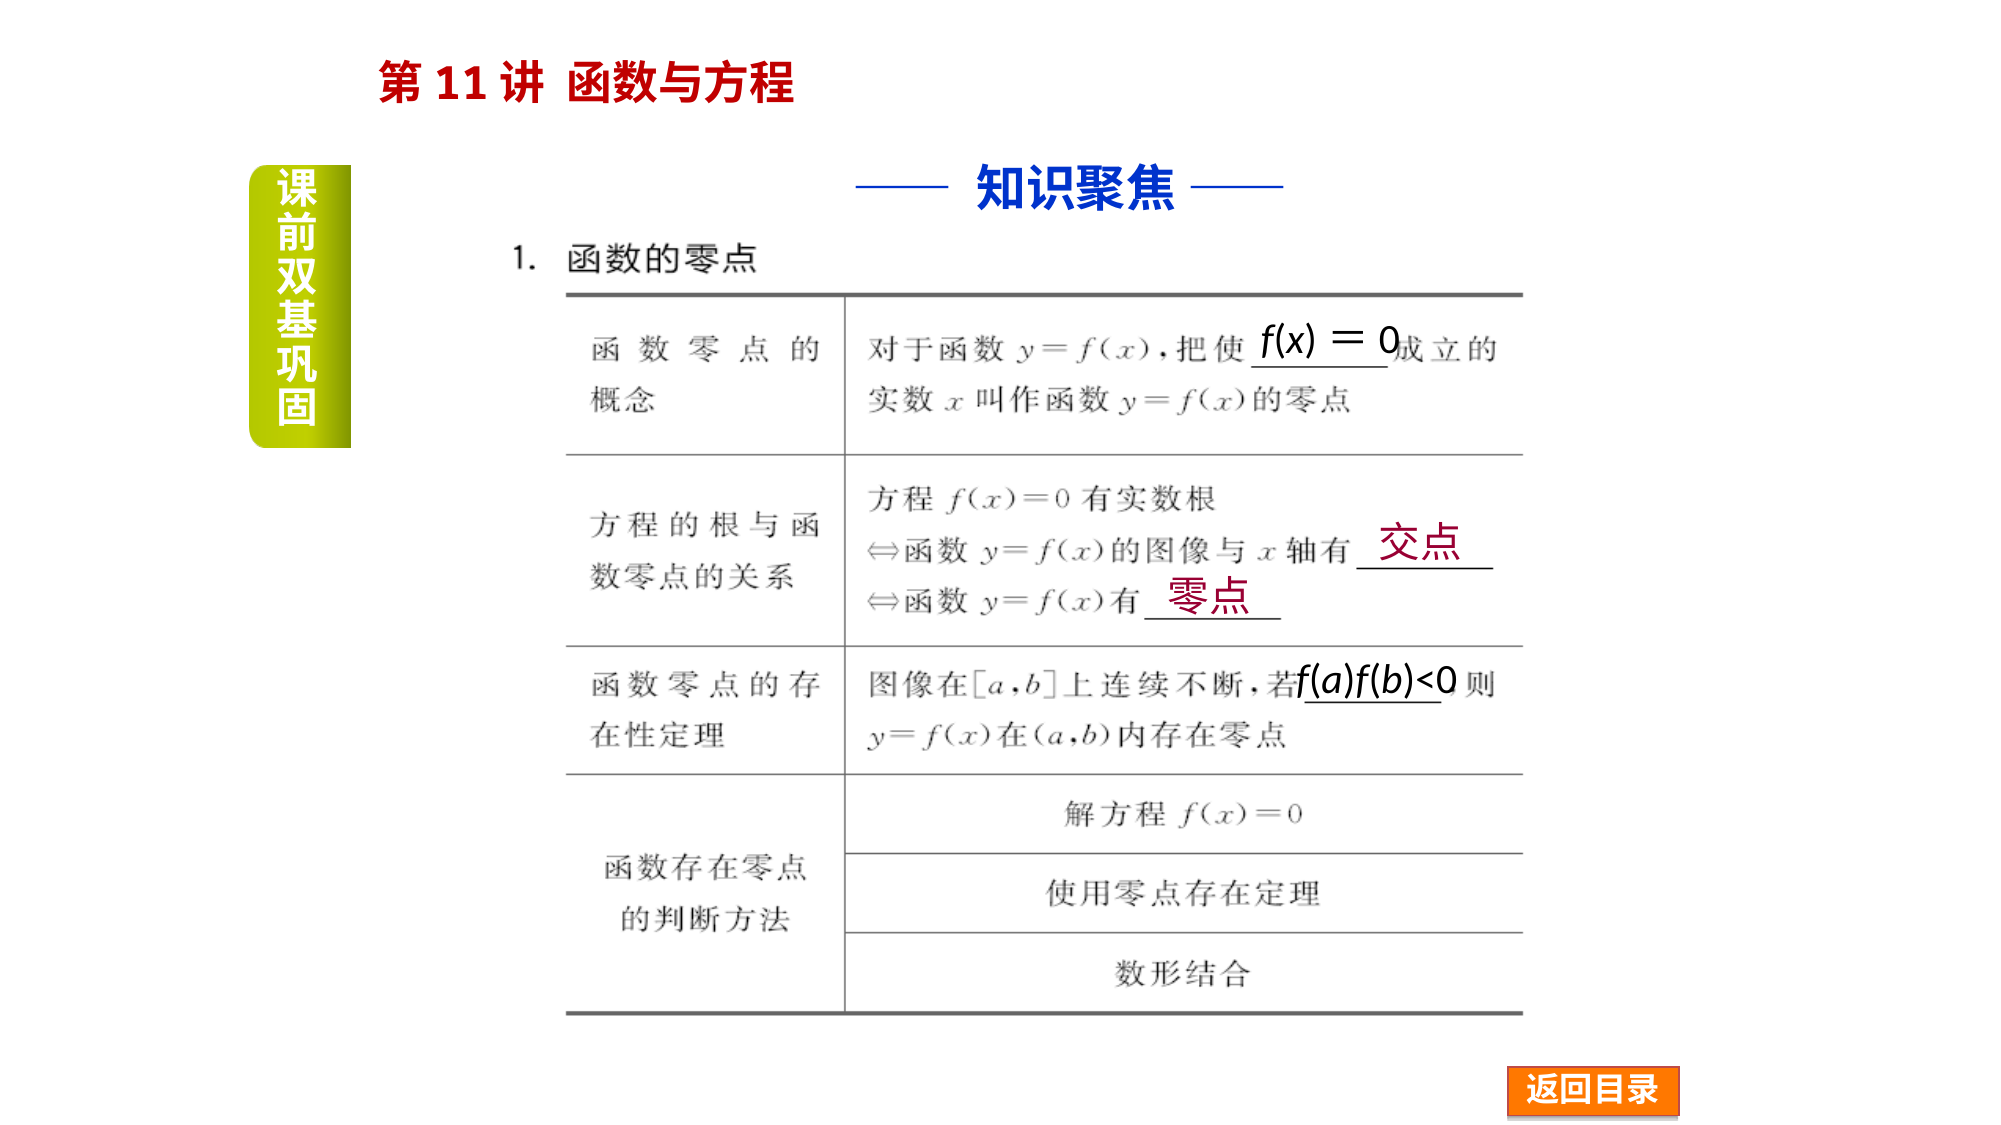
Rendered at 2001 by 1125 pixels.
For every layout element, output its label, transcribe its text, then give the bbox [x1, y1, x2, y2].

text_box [249, 161, 351, 450]
text_box 第11讲 函数与方程 [362, 42, 1461, 121]
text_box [378, 222, 1643, 1073]
text_box 返回目录 [1507, 1066, 1679, 1116]
text_box —— 知识聚焦 —— [837, 149, 1314, 222]
